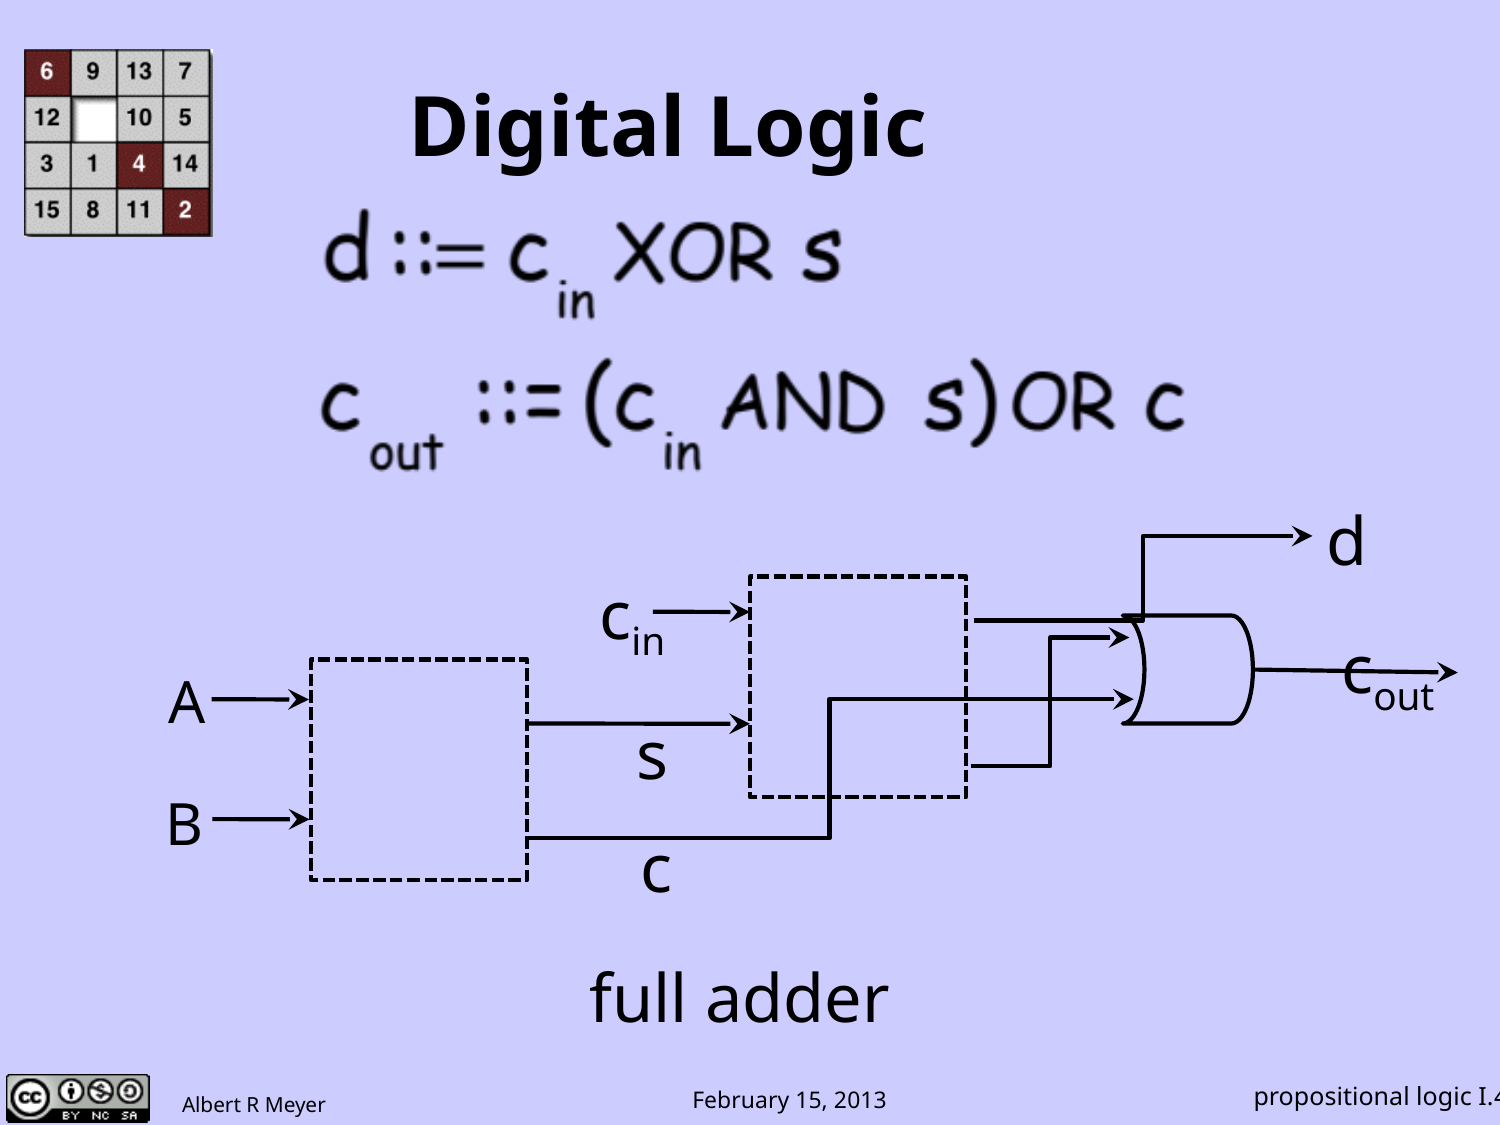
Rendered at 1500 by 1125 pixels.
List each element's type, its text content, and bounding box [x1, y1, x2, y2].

text_box full adder [574, 948, 906, 1044]
text_box c [620, 846, 693, 914]
text_box propositional logic I.49 [1144, 1072, 1500, 1122]
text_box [973, 535, 1313, 621]
text_box cout [1317, 619, 1458, 726]
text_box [581, 564, 751, 662]
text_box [149, 657, 528, 881]
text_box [971, 637, 1130, 767]
title Digital Logic [393, 45, 1109, 174]
text_box [1135, 630, 1255, 726]
text_box d [1312, 491, 1383, 587]
text_box [748, 574, 968, 697]
picture [24, 49, 213, 237]
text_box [524, 699, 1135, 839]
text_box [318, 176, 1189, 475]
picture [6, 1074, 150, 1123]
